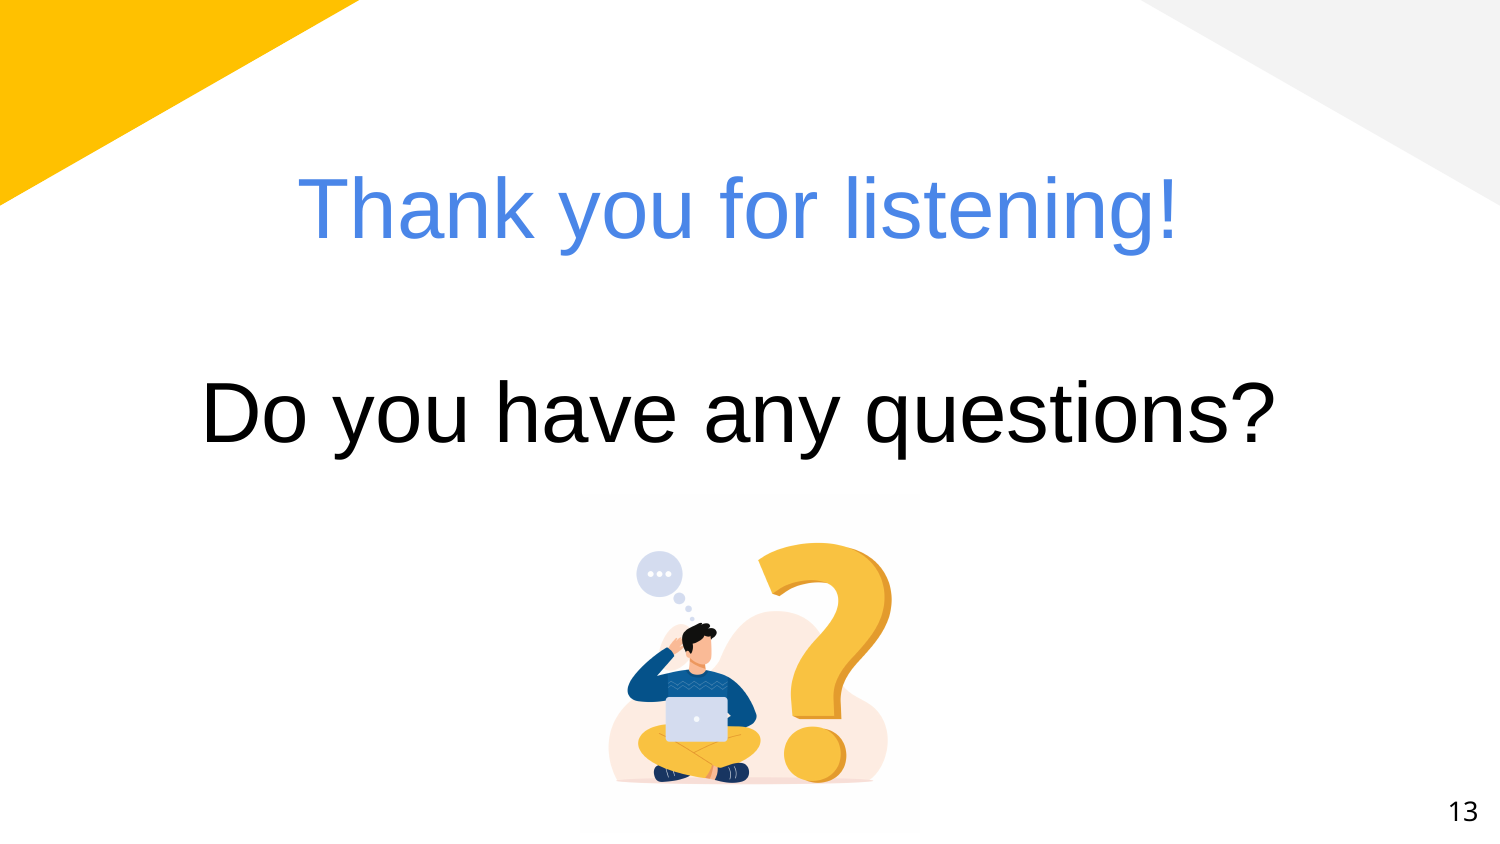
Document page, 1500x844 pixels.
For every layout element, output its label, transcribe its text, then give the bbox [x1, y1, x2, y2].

title Thank you for listening! Do you have any questions? [74, 137, 1404, 477]
picture [580, 493, 920, 833]
slide_number 13 [1403, 779, 1494, 844]
